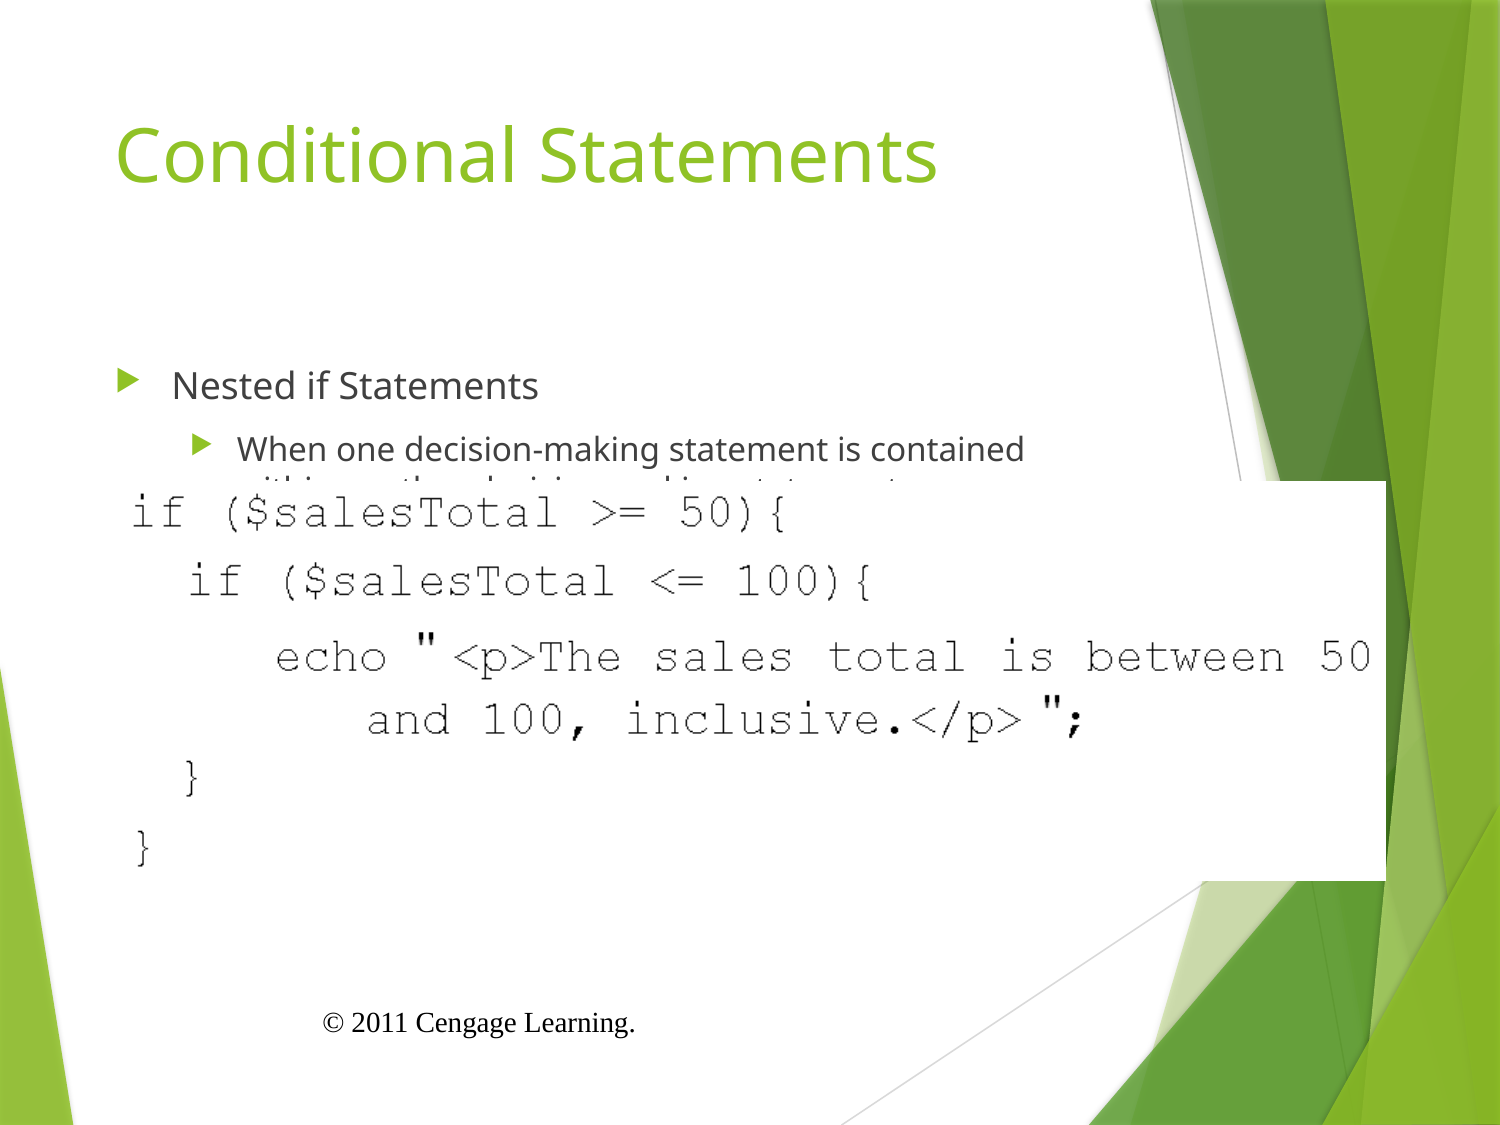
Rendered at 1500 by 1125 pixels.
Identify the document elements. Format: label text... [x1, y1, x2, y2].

title Conditional Statements [99, 99, 1142, 317]
picture [114, 481, 1386, 882]
list Nested if Statements When one decision-making statement is contained within another decision-making statement [99, 354, 1142, 992]
footer © 2011 Cengage Learning. [99, 991, 859, 1051]
